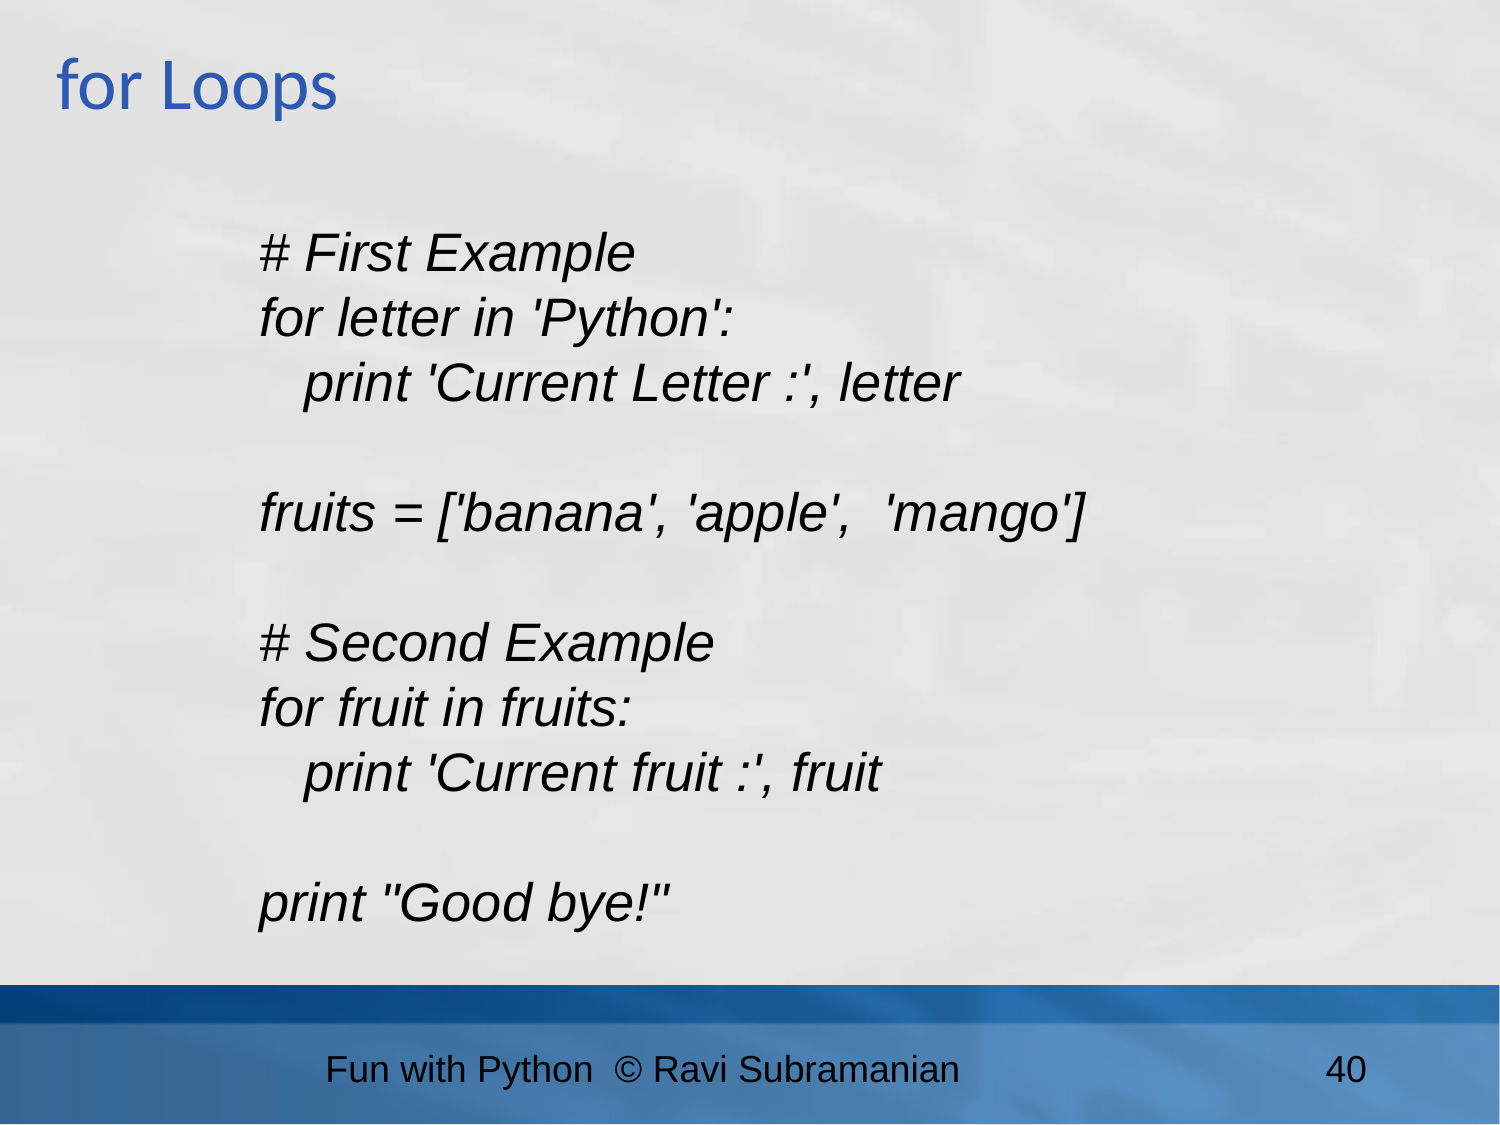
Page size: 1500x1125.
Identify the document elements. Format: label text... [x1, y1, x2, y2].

text_box for Loops [56, 0, 1431, 218]
text_box # First Example for letter in 'Python': print 'Current Letter :', letter fruits = ['banana', 'apple', 'mango'] # Second Example for fruit in fruits: print 'Current fruit :', fruit print "Good bye!" [259, 217, 1370, 907]
picture [0, 0, 1500, 1125]
